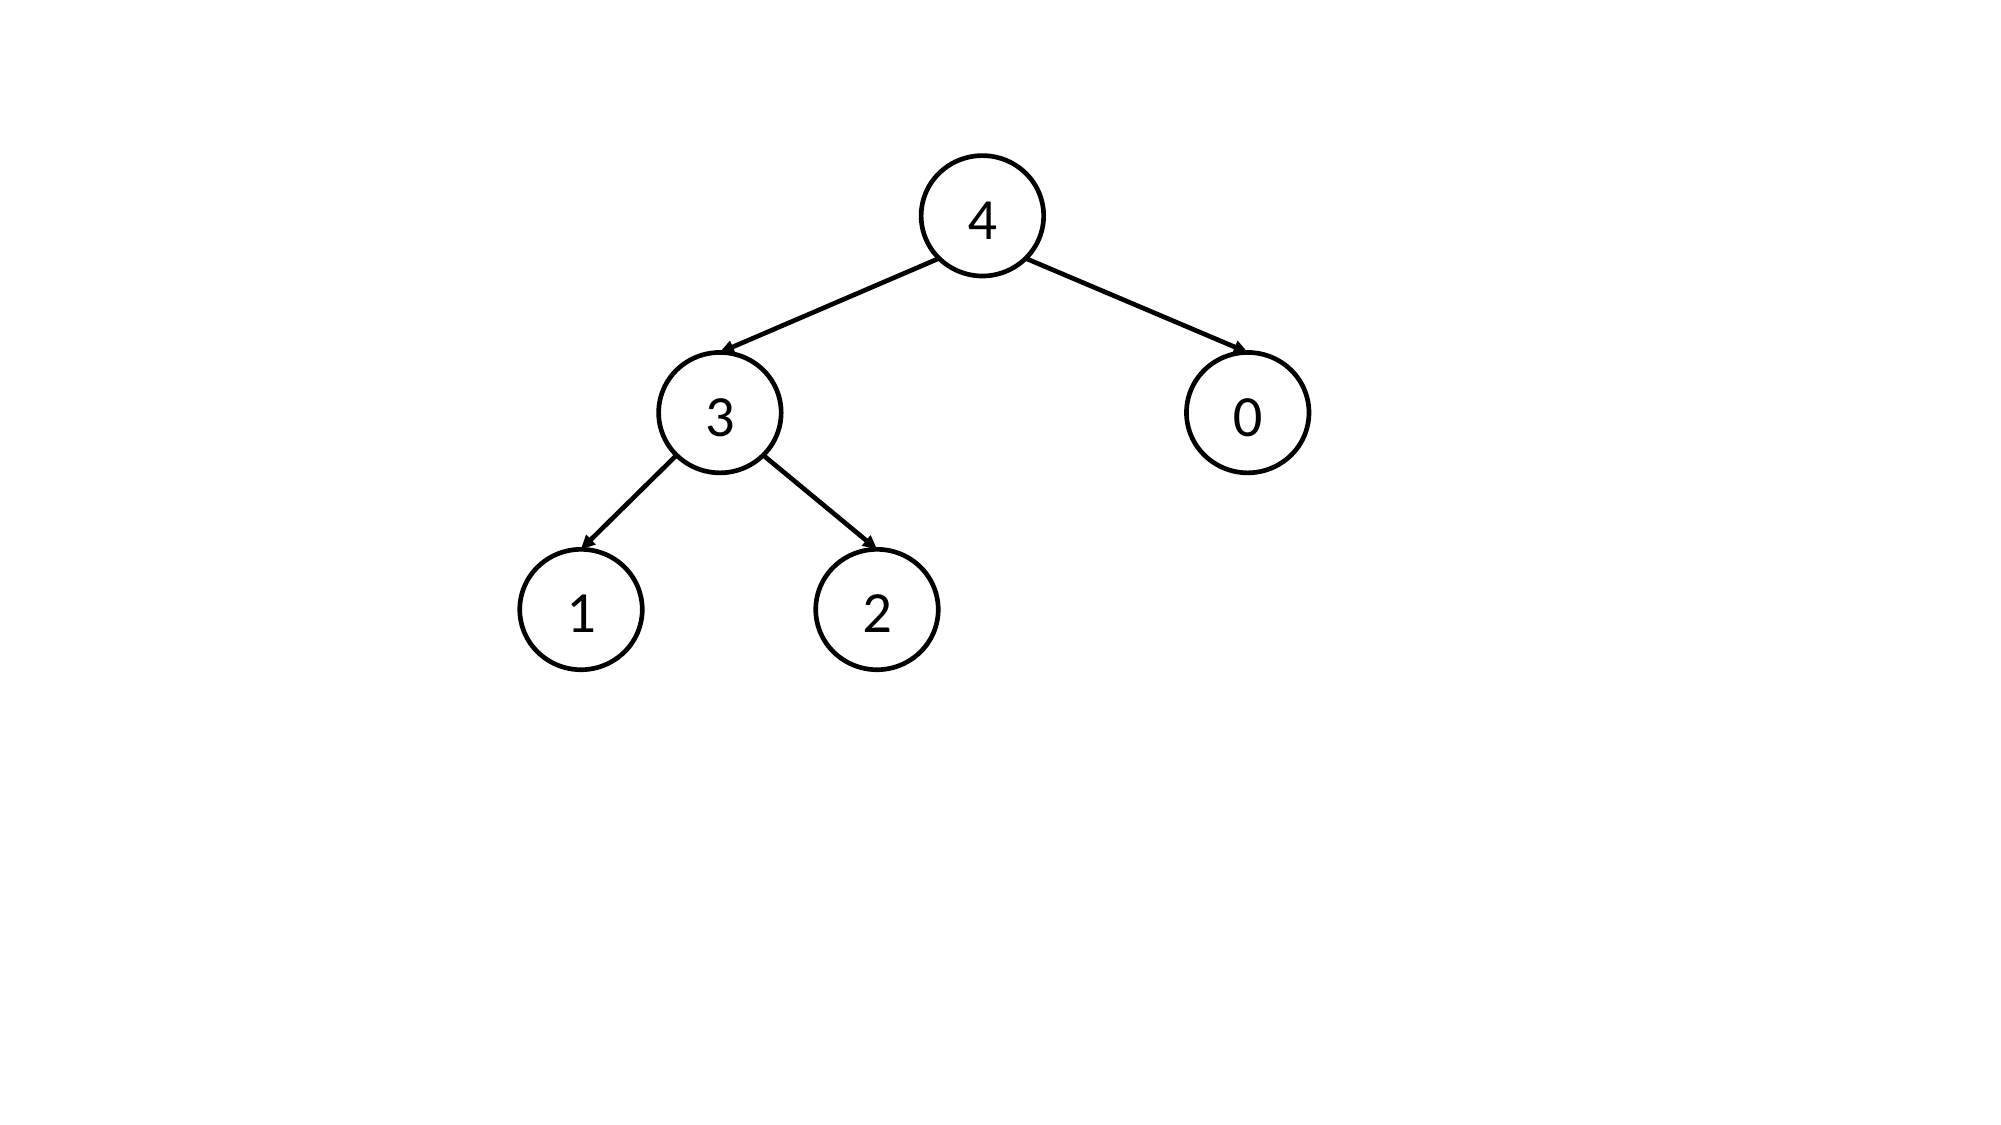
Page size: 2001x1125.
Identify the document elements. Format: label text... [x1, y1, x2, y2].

text_box 2 [814, 548, 940, 671]
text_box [580, 455, 677, 550]
text_box 0 [1185, 351, 1311, 474]
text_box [763, 455, 877, 550]
text_box 3 [657, 351, 783, 474]
text_box 4 [920, 154, 1045, 278]
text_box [719, 258, 940, 353]
text_box 1 [518, 548, 644, 671]
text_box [1025, 258, 1248, 353]
